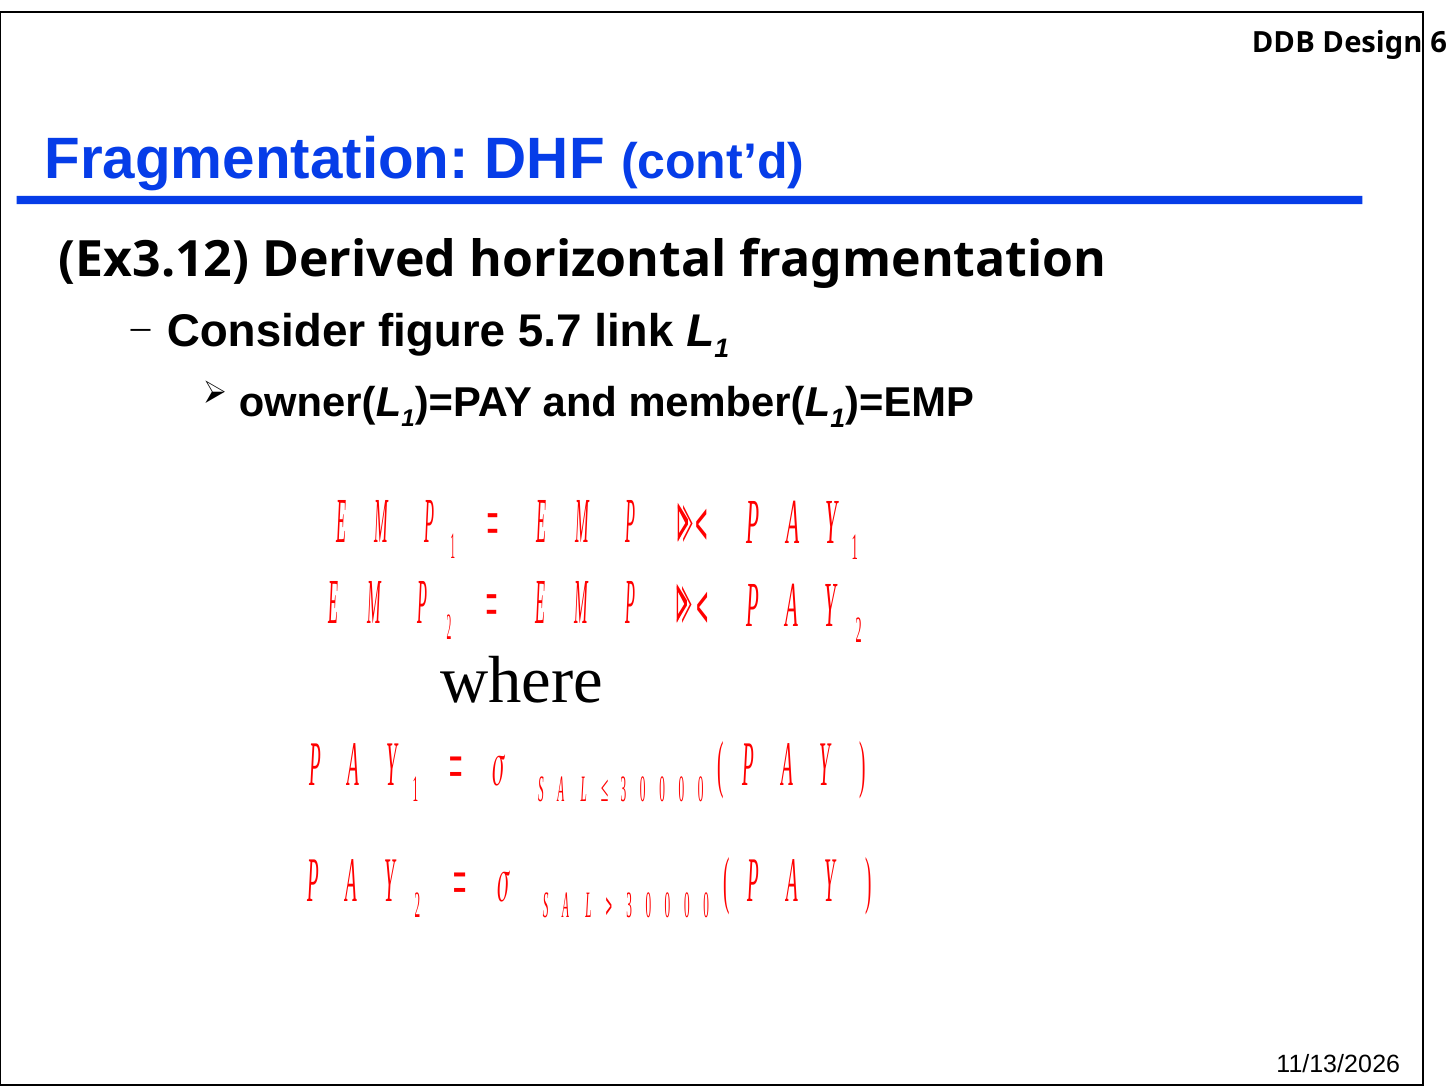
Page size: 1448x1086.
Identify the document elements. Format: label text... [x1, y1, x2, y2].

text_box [324, 477, 688, 557]
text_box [297, 721, 887, 814]
text_box where [425, 655, 755, 719]
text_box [687, 478, 877, 560]
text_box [687, 562, 883, 650]
title Fragmentation: DHF (cont’d) [30, 17, 1404, 199]
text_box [316, 559, 722, 647]
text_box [295, 837, 896, 930]
list (Ex3.12) Derived horizontal fragmentation Consider figure 5.7 link L1 owner(L1)=PAY and member(L1)=EMP [44, 226, 1392, 1012]
